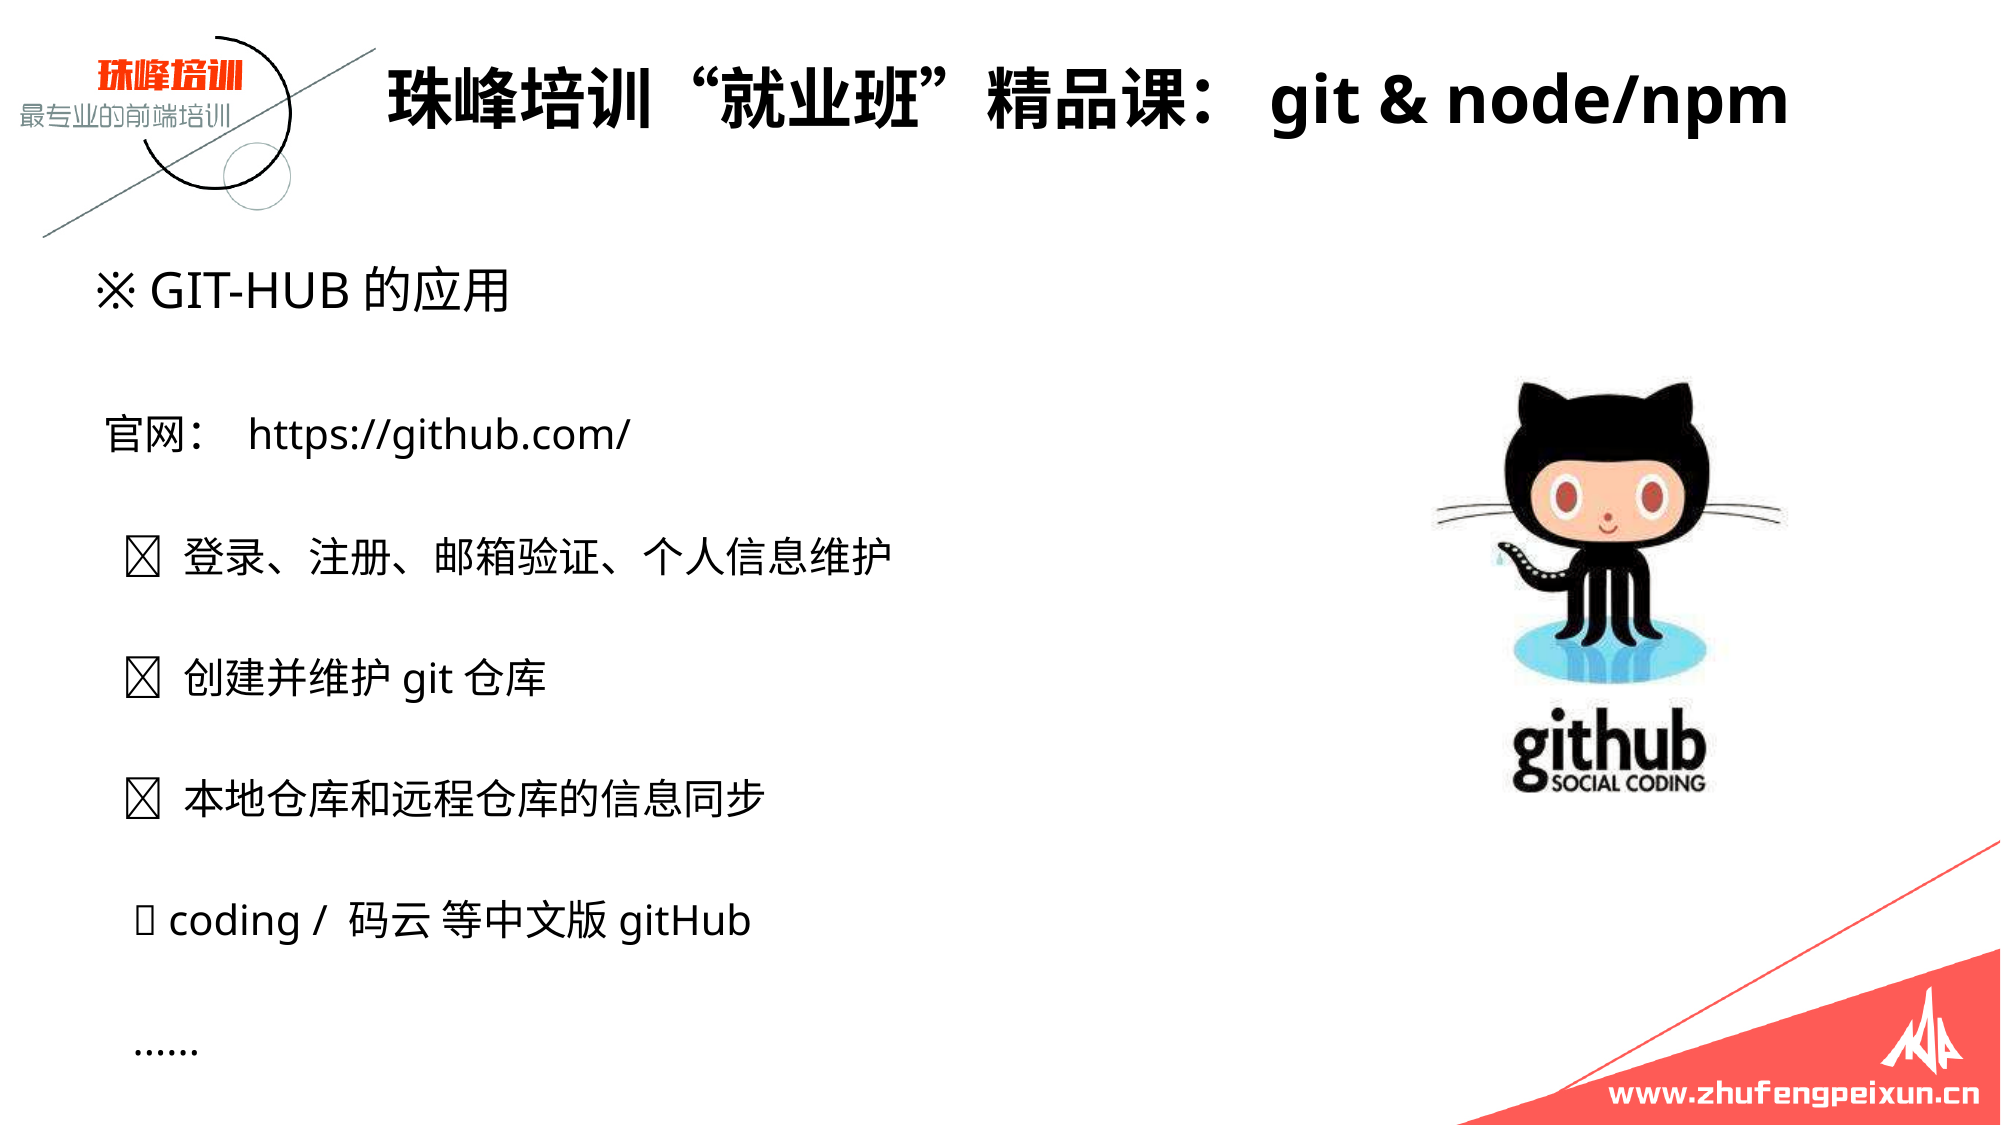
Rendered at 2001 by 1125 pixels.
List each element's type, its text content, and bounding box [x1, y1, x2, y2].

text_box 珠峰培训“就业班”精品课：git & node/npm [371, 9, 1821, 144]
picture [18, 36, 376, 238]
list ※ GIT-HUB的应用 官网： https://github.com/  登录、注册、邮箱验证、个人信息维护  创建并维护git仓库  本地仓库和远程仓库的信息同步  coding / 码云 等中文版gitHub ...... [42, 221, 1294, 1084]
picture [1406, 348, 2001, 1125]
